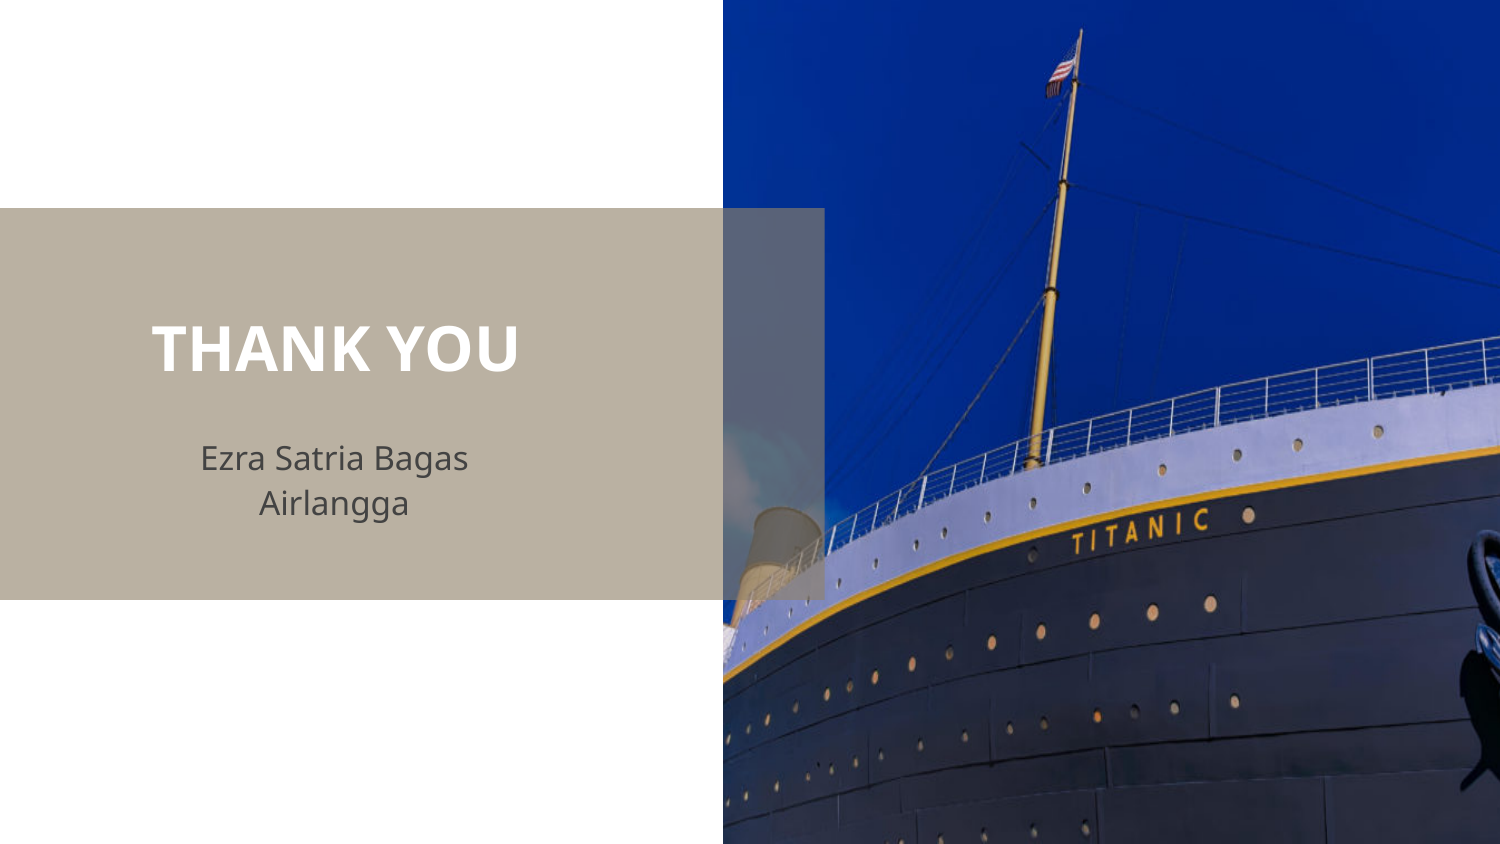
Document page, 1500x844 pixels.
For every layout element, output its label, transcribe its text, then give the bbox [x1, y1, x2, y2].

text_box [0, 208, 717, 600]
title THANK YOU [136, 61, 717, 399]
text_box Ezra Satria Bagas Airlangga [108, 415, 561, 564]
picture [722, 0, 1500, 844]
